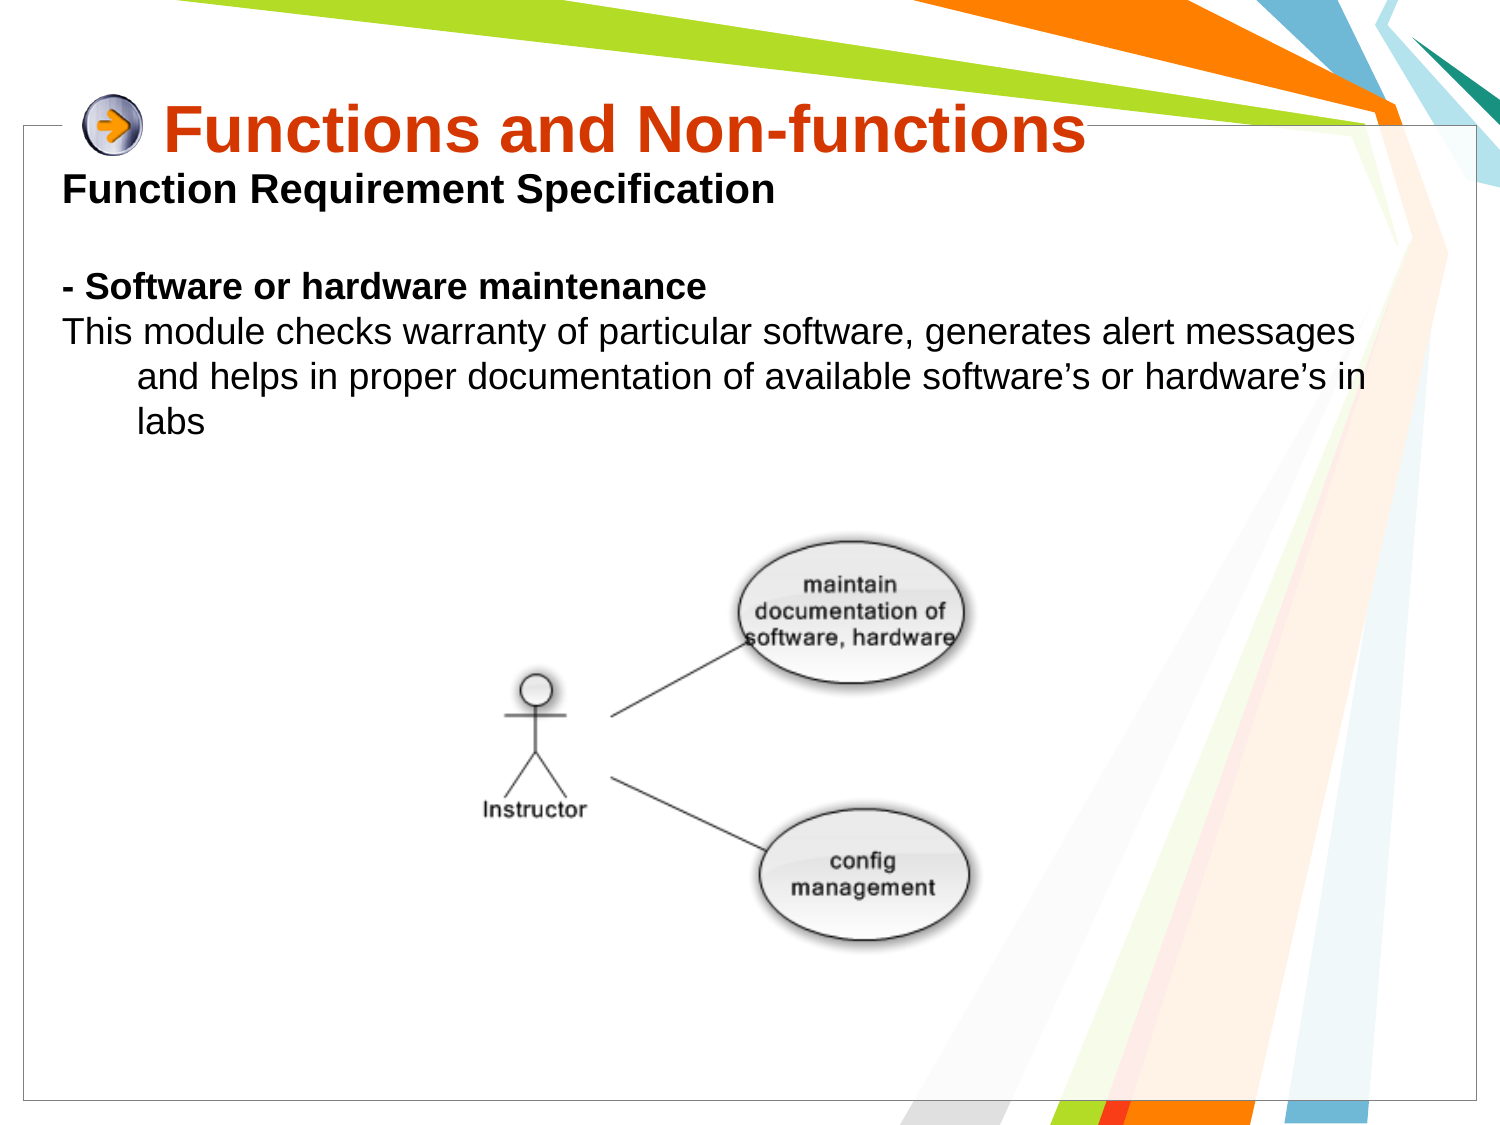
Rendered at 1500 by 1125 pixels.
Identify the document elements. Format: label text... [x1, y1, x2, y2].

picture [445, 527, 1015, 985]
picture [82, 94, 143, 156]
text_box Function Requirement Specification - Software or hardware maintenance This module checks warranty of particular software, generates alert messages and helps in proper documentation of available software’s or hardware’s in labs [46, 234, 1442, 516]
title Functions and Non-functions [147, 32, 1183, 221]
